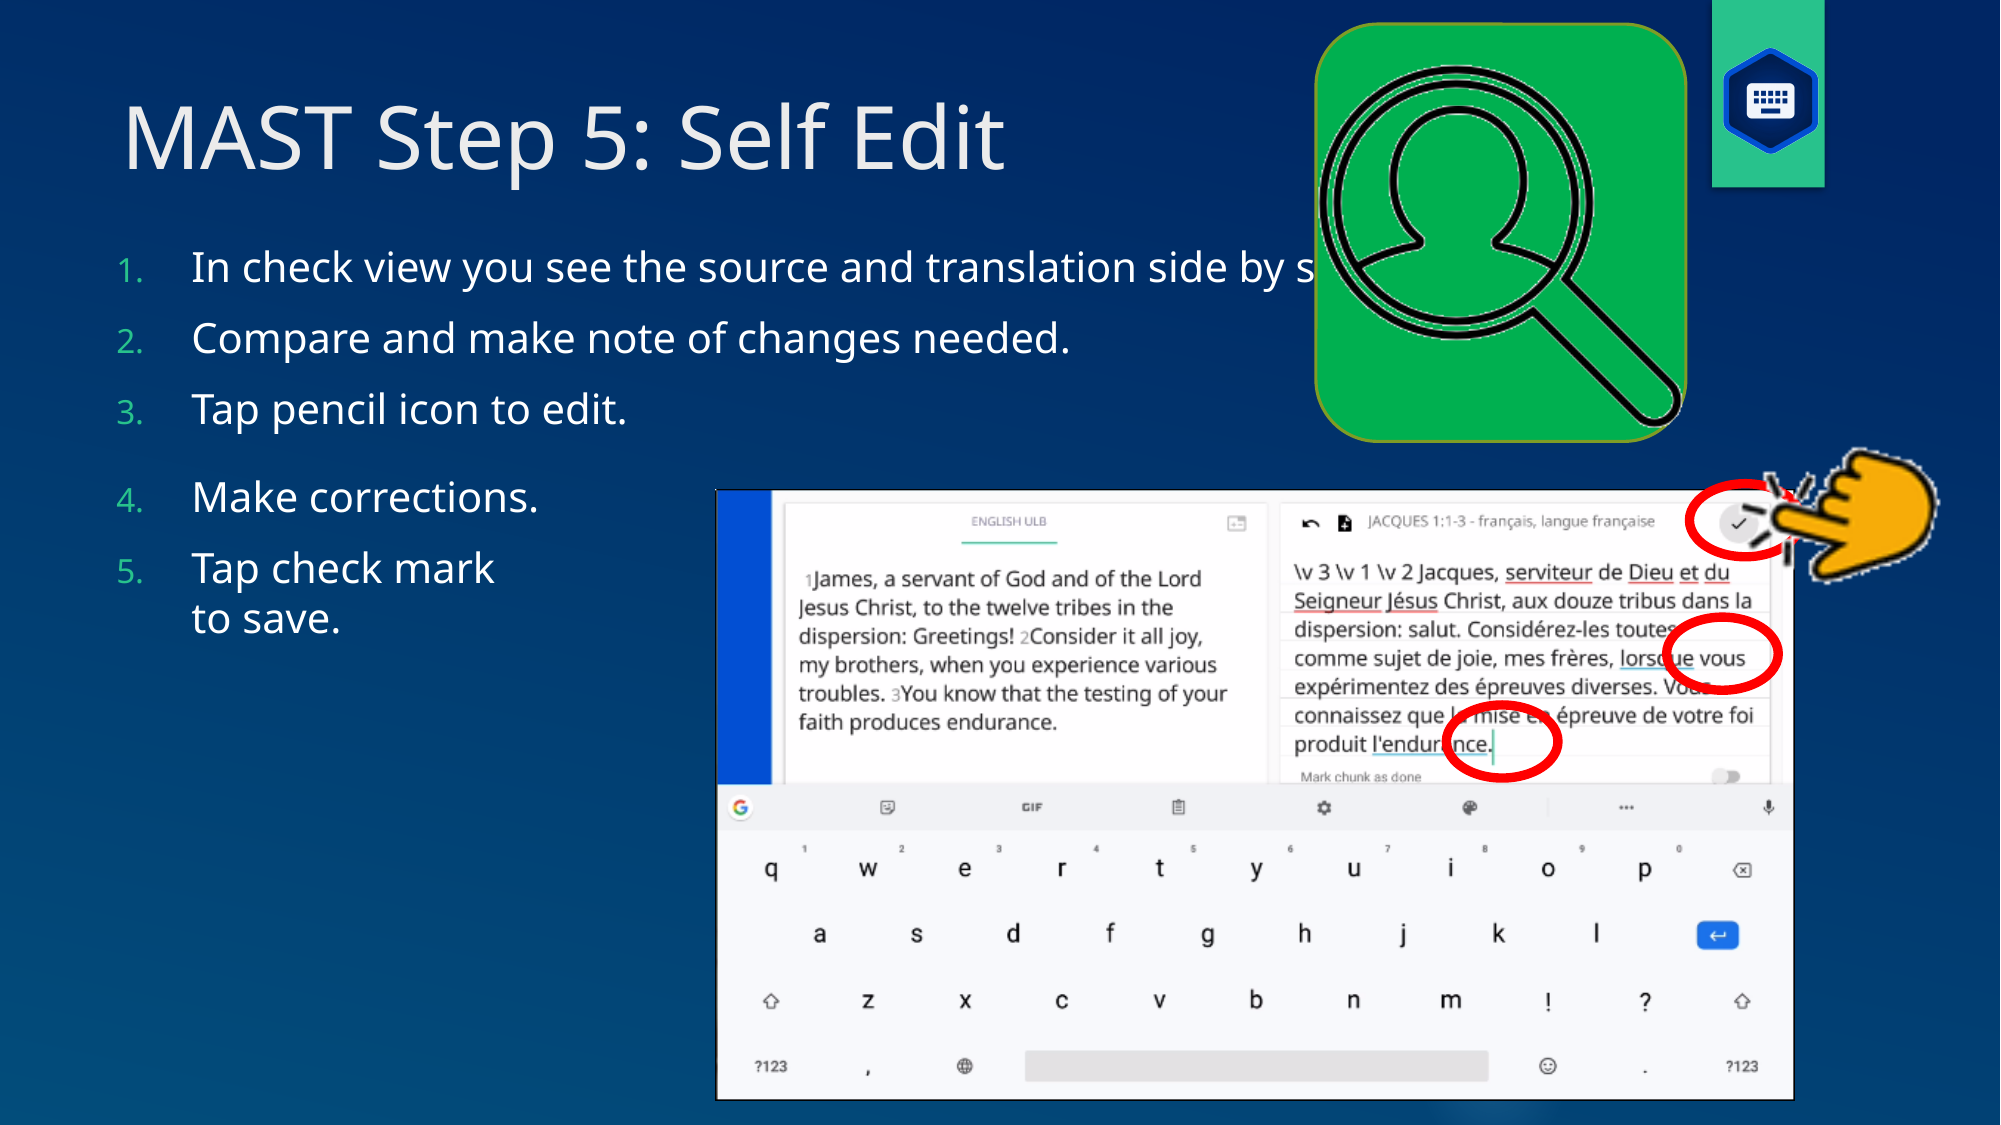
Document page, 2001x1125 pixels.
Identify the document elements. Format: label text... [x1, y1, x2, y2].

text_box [1446, 616, 1779, 779]
picture [714, 400, 1953, 1125]
picture [1720, 47, 1819, 155]
text_box Make corrections. Tap check mark to save. [101, 463, 1461, 1125]
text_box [1314, 23, 1687, 443]
title MAST Step 5: Self Edit [106, 74, 1308, 233]
list In check view you see the source and translation side by side. Compare and make note of changes needed. Tap pencil icon to edit. [101, 233, 1461, 463]
